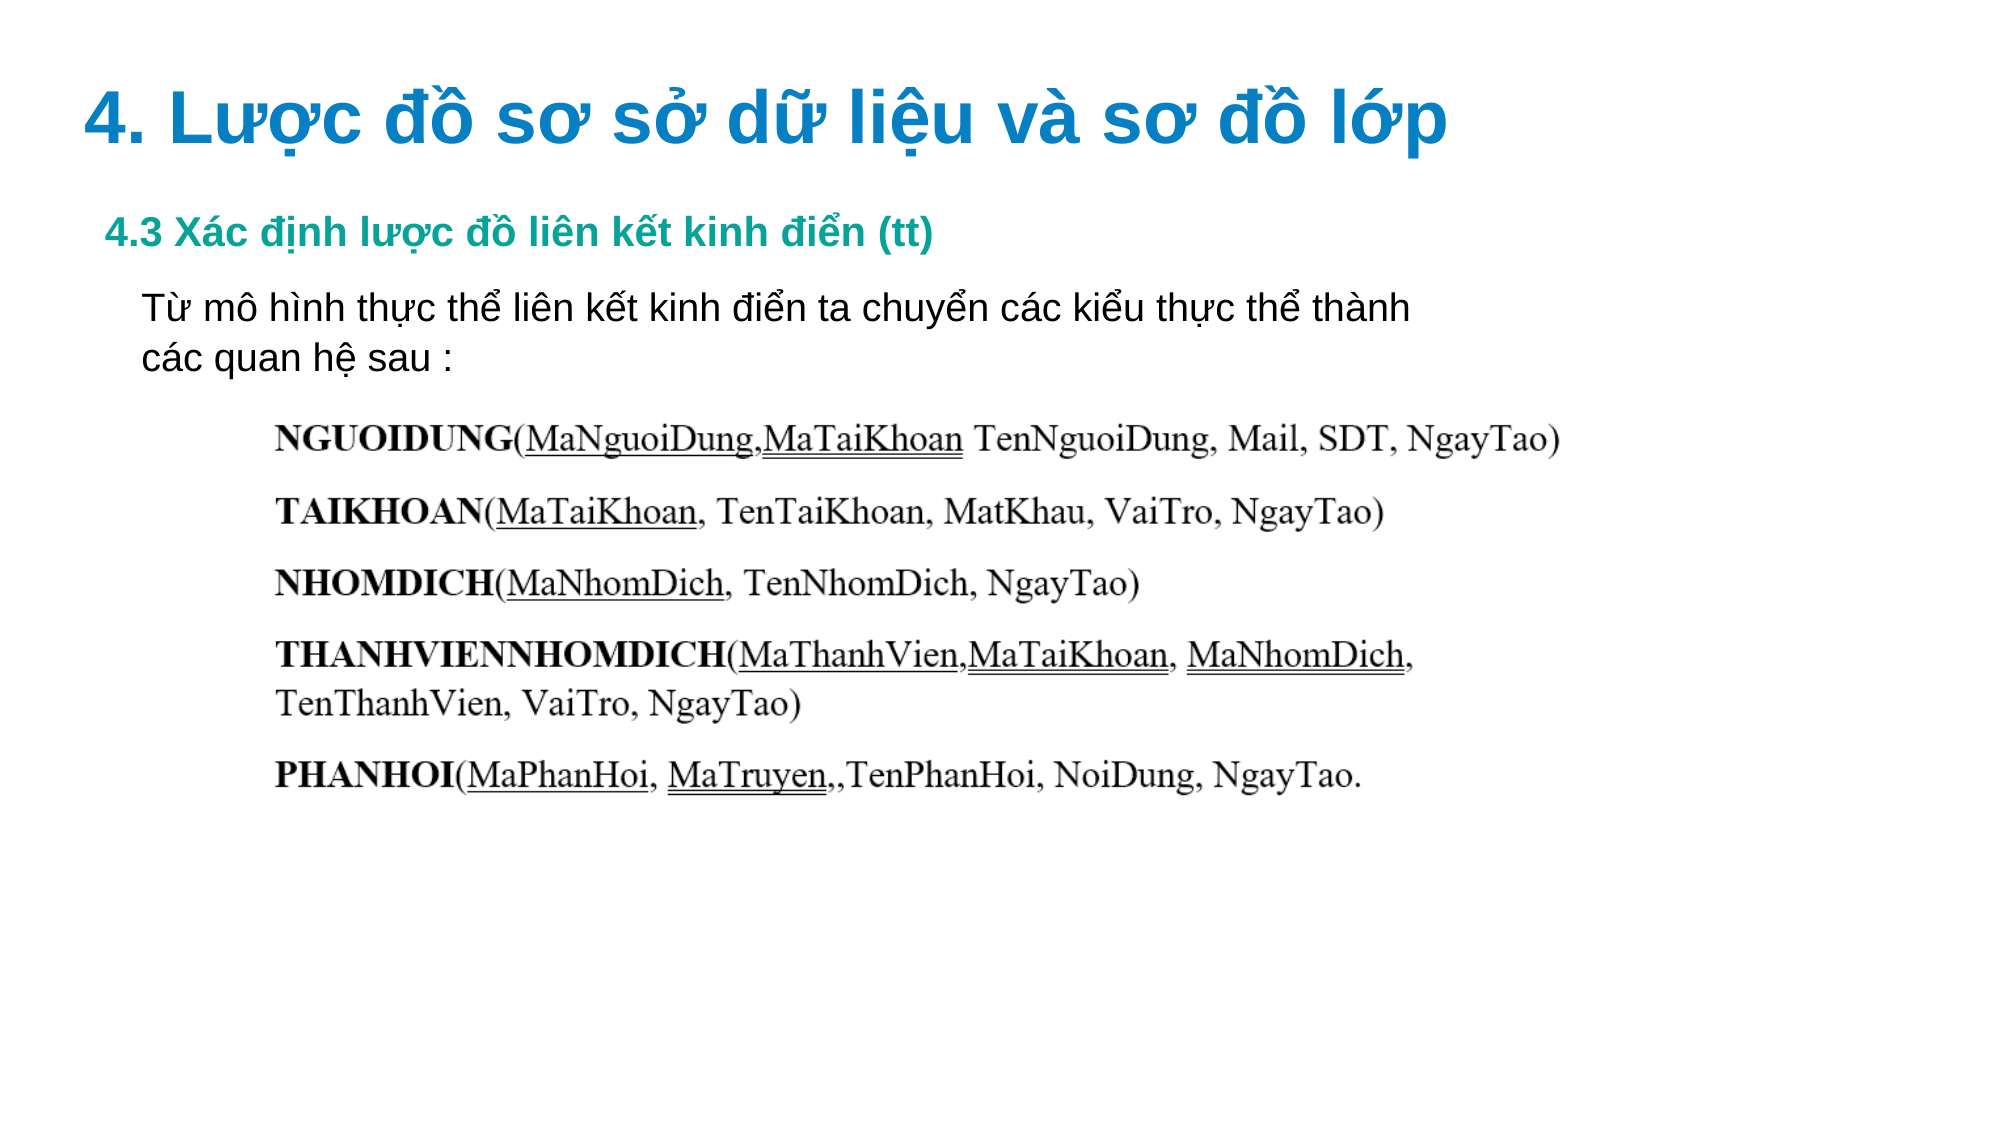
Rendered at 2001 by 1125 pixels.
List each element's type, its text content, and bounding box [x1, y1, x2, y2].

text_box 4. Lược đồ sơ sở dữ liệu và sơ đồ lớp [70, 61, 1588, 167]
text_box 4.3 Xác định lược đồ liên kết kinh điển (tt) [89, 189, 1299, 271]
picture [166, 405, 1617, 825]
text_box Từ mô hình thực thể liên kết kinh điển ta chuyển các kiểu thực thể thành các quan hệ sau : [126, 270, 1483, 388]
